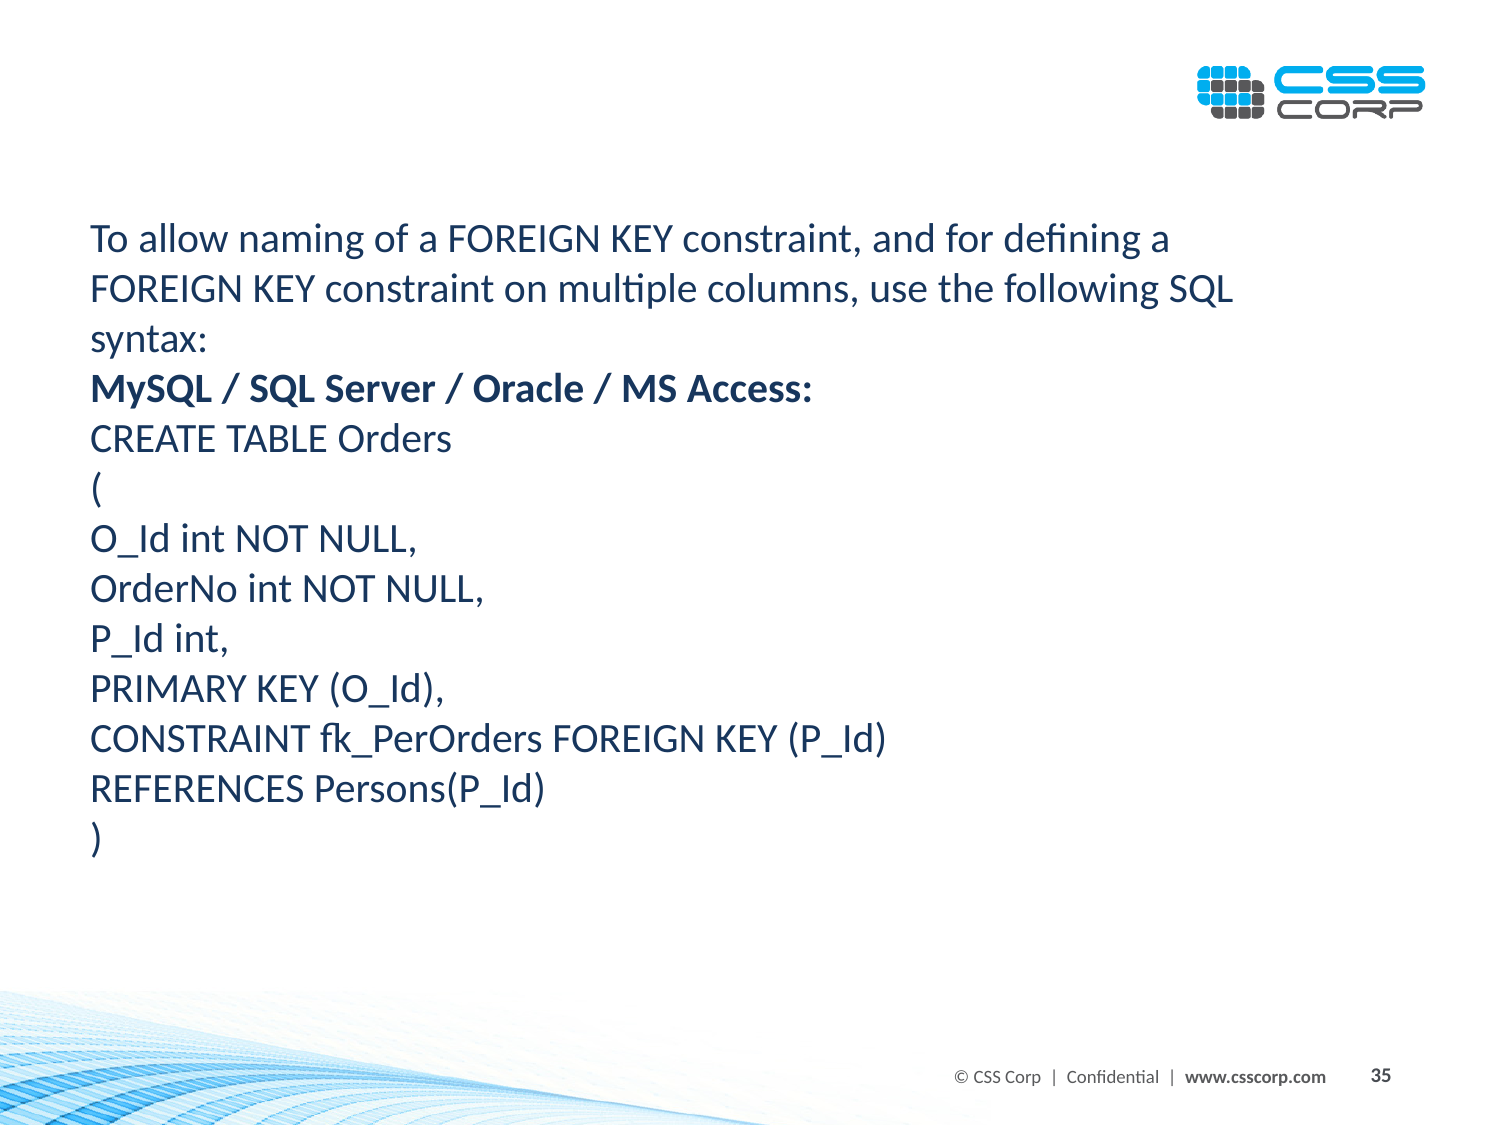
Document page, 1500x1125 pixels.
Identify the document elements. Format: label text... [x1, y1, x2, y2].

picture [1197, 66, 1428, 119]
picture [0, 987, 991, 1125]
text_box To allow naming of a FOREIGN KEY constraint, and for defining a FOREIGN KEY constraint on multiple columns, use the following SQL syntax: MySQL / SQL Server / Oracle / MS Access: CREATE TABLE Orders ( O_Id int NOT NULL, OrderNo int NOT NULL, P_Id int, PRIMARY KEY (O_Id), CONSTRAINT fk_PerOrders FOREIGN KEY (P_Id) REFERENCES Persons(P_Id) ) [74, 203, 1275, 869]
